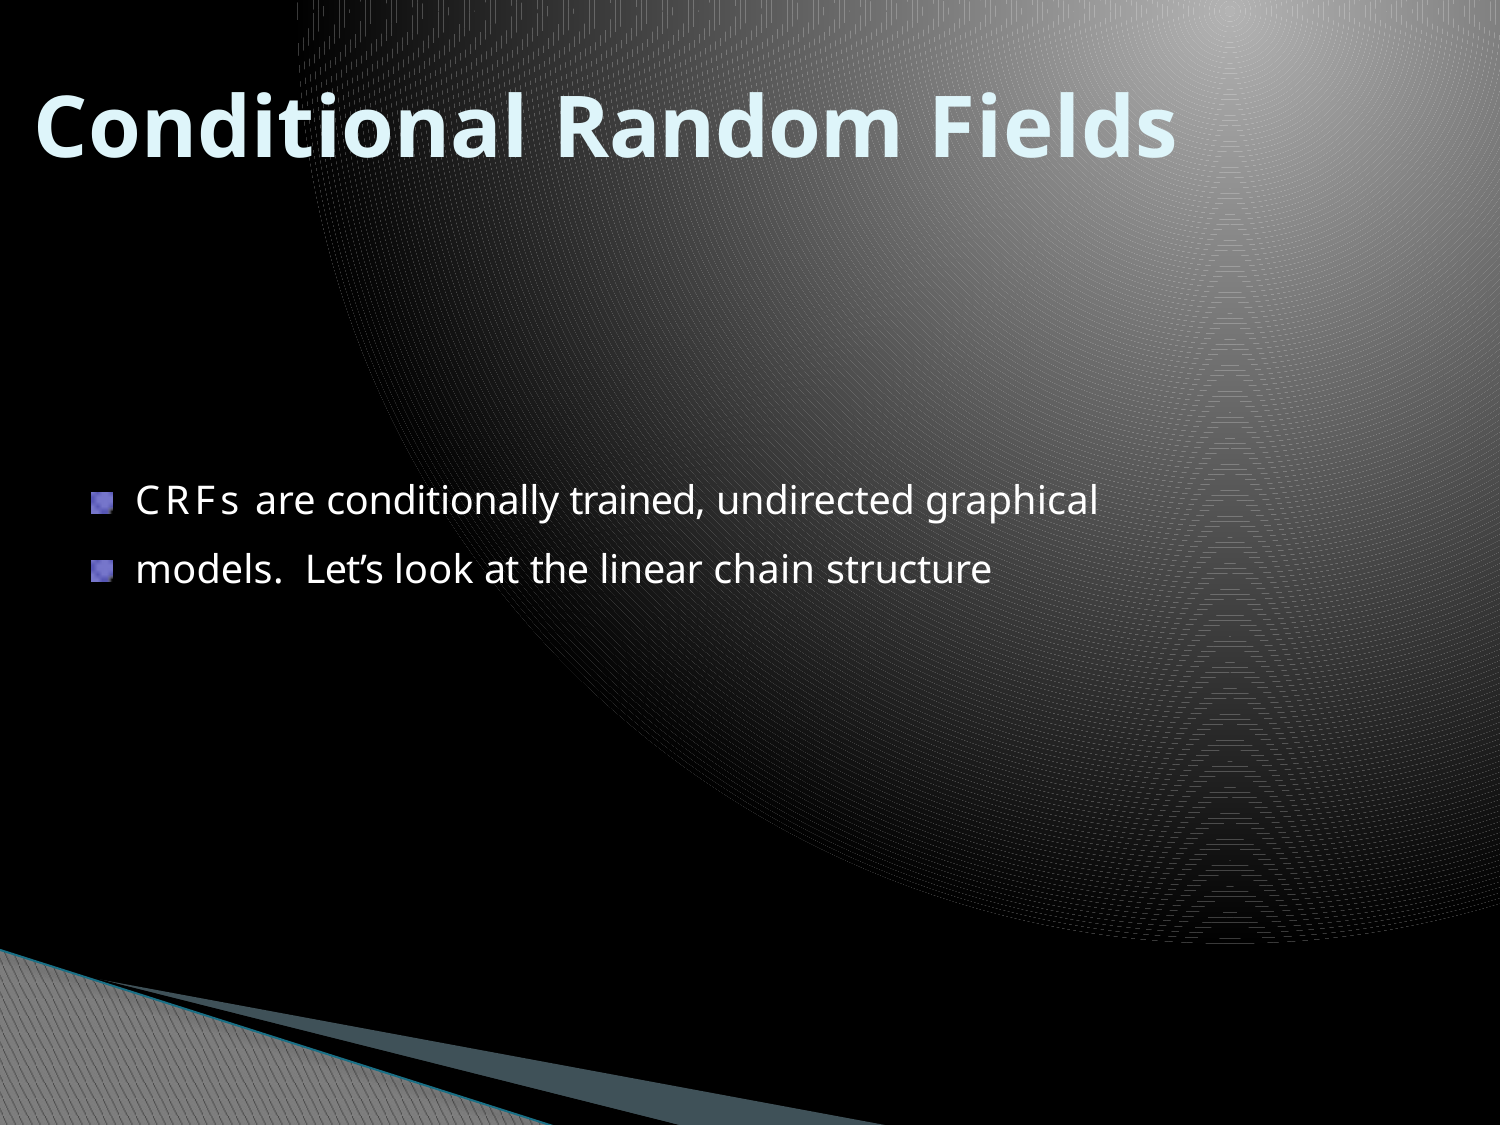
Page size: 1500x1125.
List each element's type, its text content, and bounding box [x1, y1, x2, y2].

title Conditional Random Fields [29, 24, 1446, 218]
picture [0, 952, 543, 1125]
text_box CRFs are conditionally trained, undirected graphical models. Let’s look at the linear chain structure [131, 449, 1223, 592]
picture [91, 492, 113, 514]
picture [91, 560, 113, 582]
